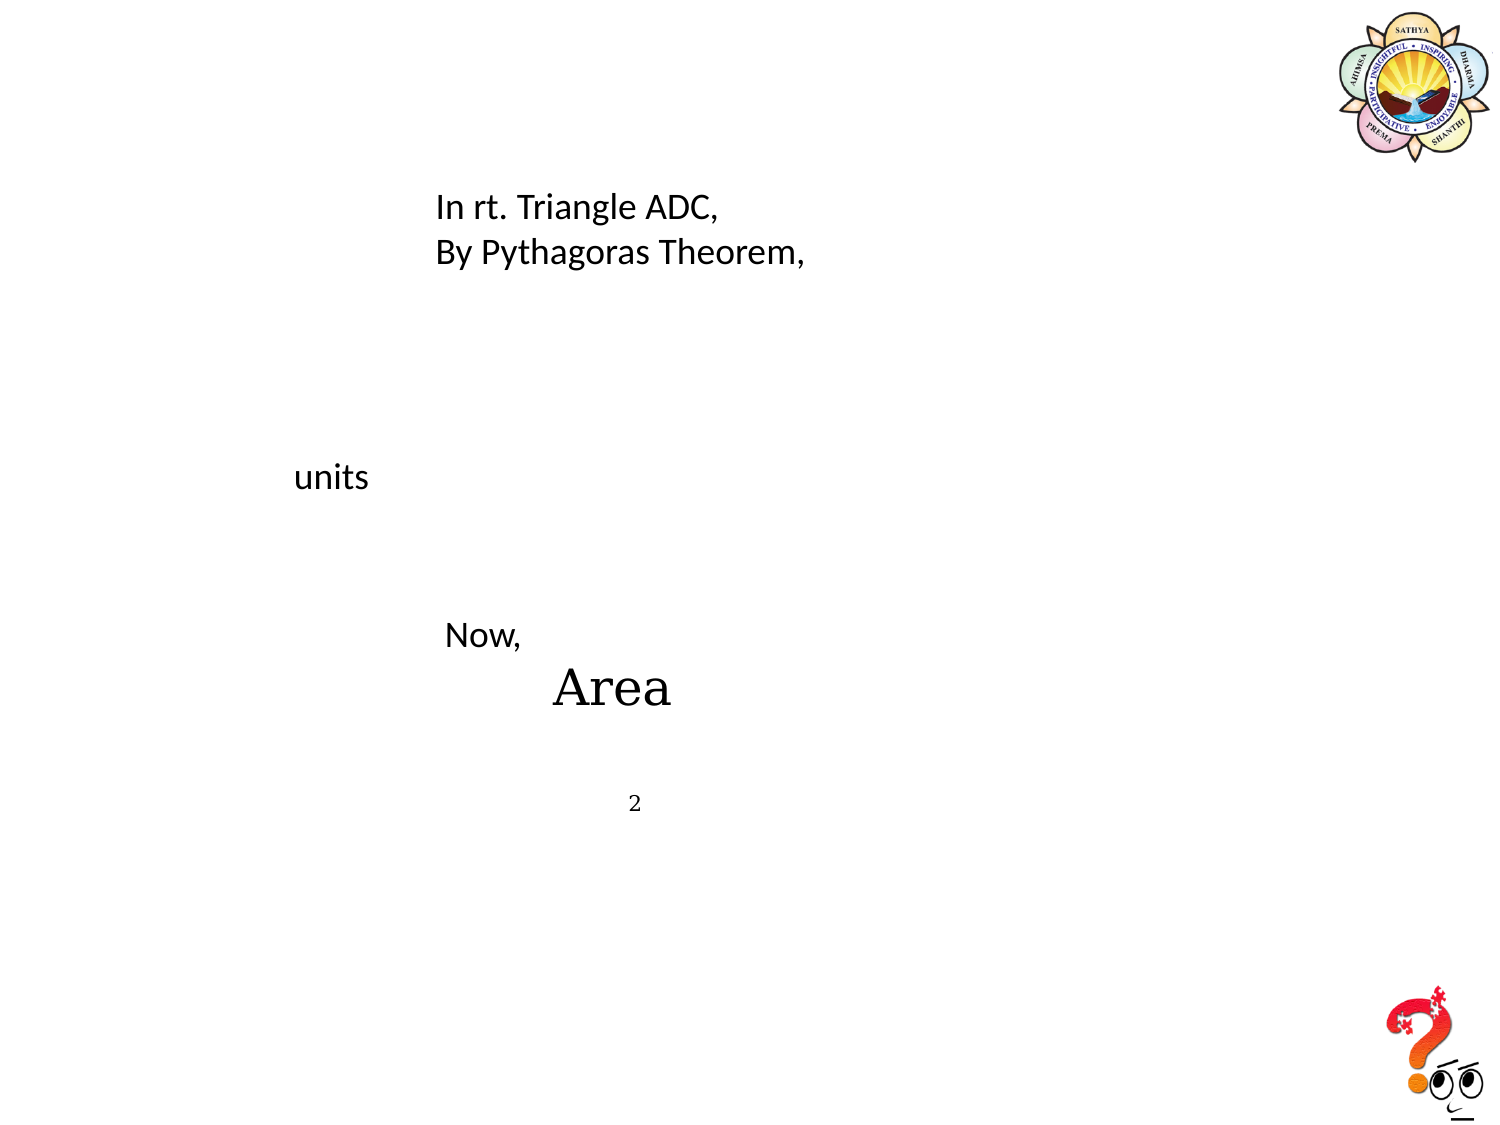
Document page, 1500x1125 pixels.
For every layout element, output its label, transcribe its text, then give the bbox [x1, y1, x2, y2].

picture [1333, 8, 1493, 163]
picture [1346, 984, 1498, 1125]
text_box Now, Area [430, 602, 748, 768]
